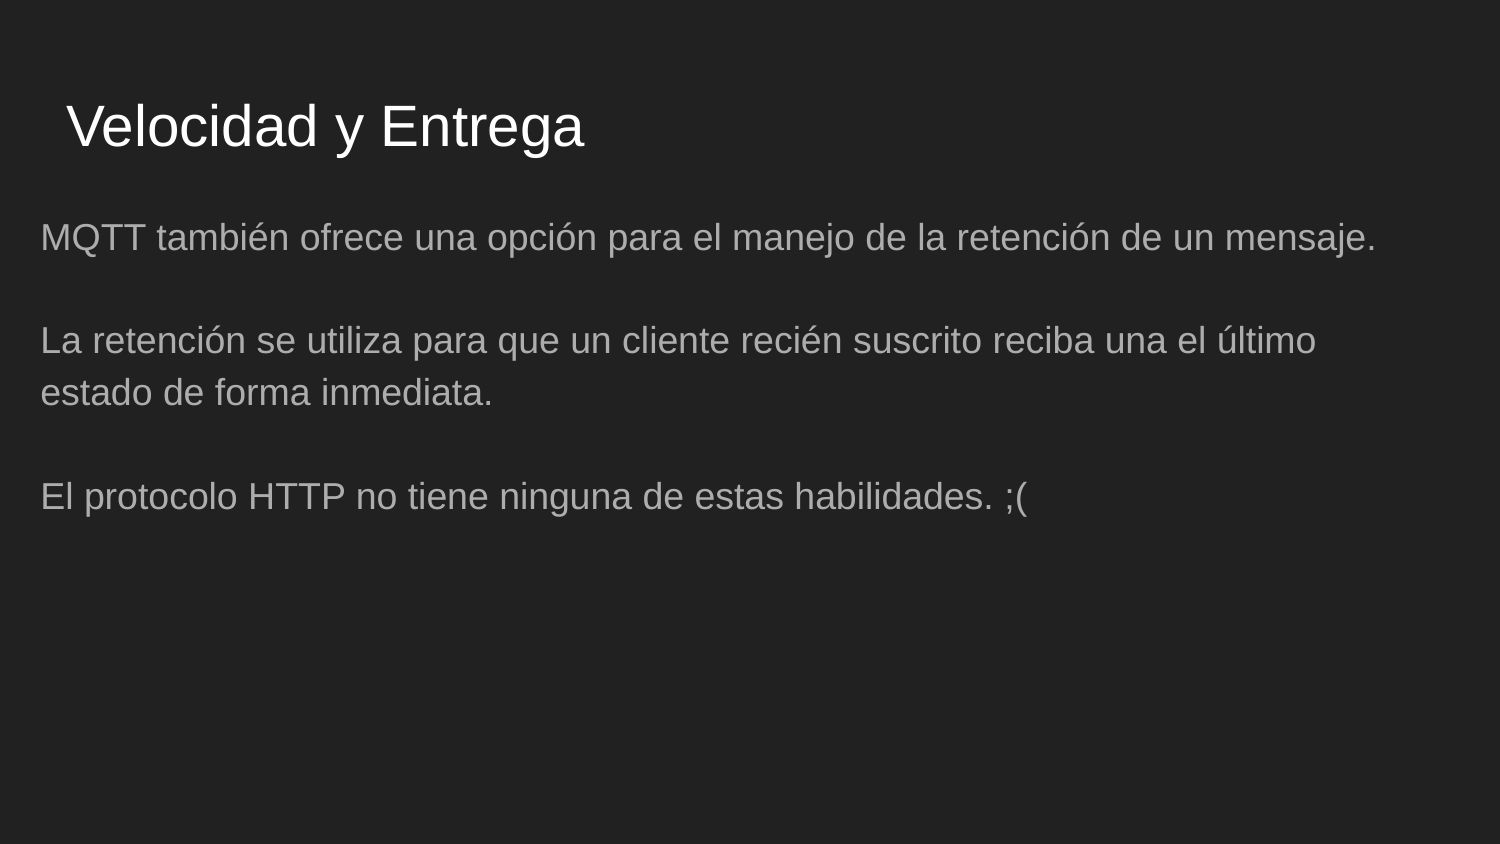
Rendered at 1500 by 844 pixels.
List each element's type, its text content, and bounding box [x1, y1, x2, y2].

list MQTT también ofrece una opción para el manejo de la retención de un mensaje. La retención se utiliza para que un cliente recién suscrito reciba una el último estado de forma inmediata. El protocolo HTTP no tiene ninguna de estas habilidades. ;( [25, 191, 1424, 797]
title Velocidad y Entrega [51, 72, 1449, 167]
